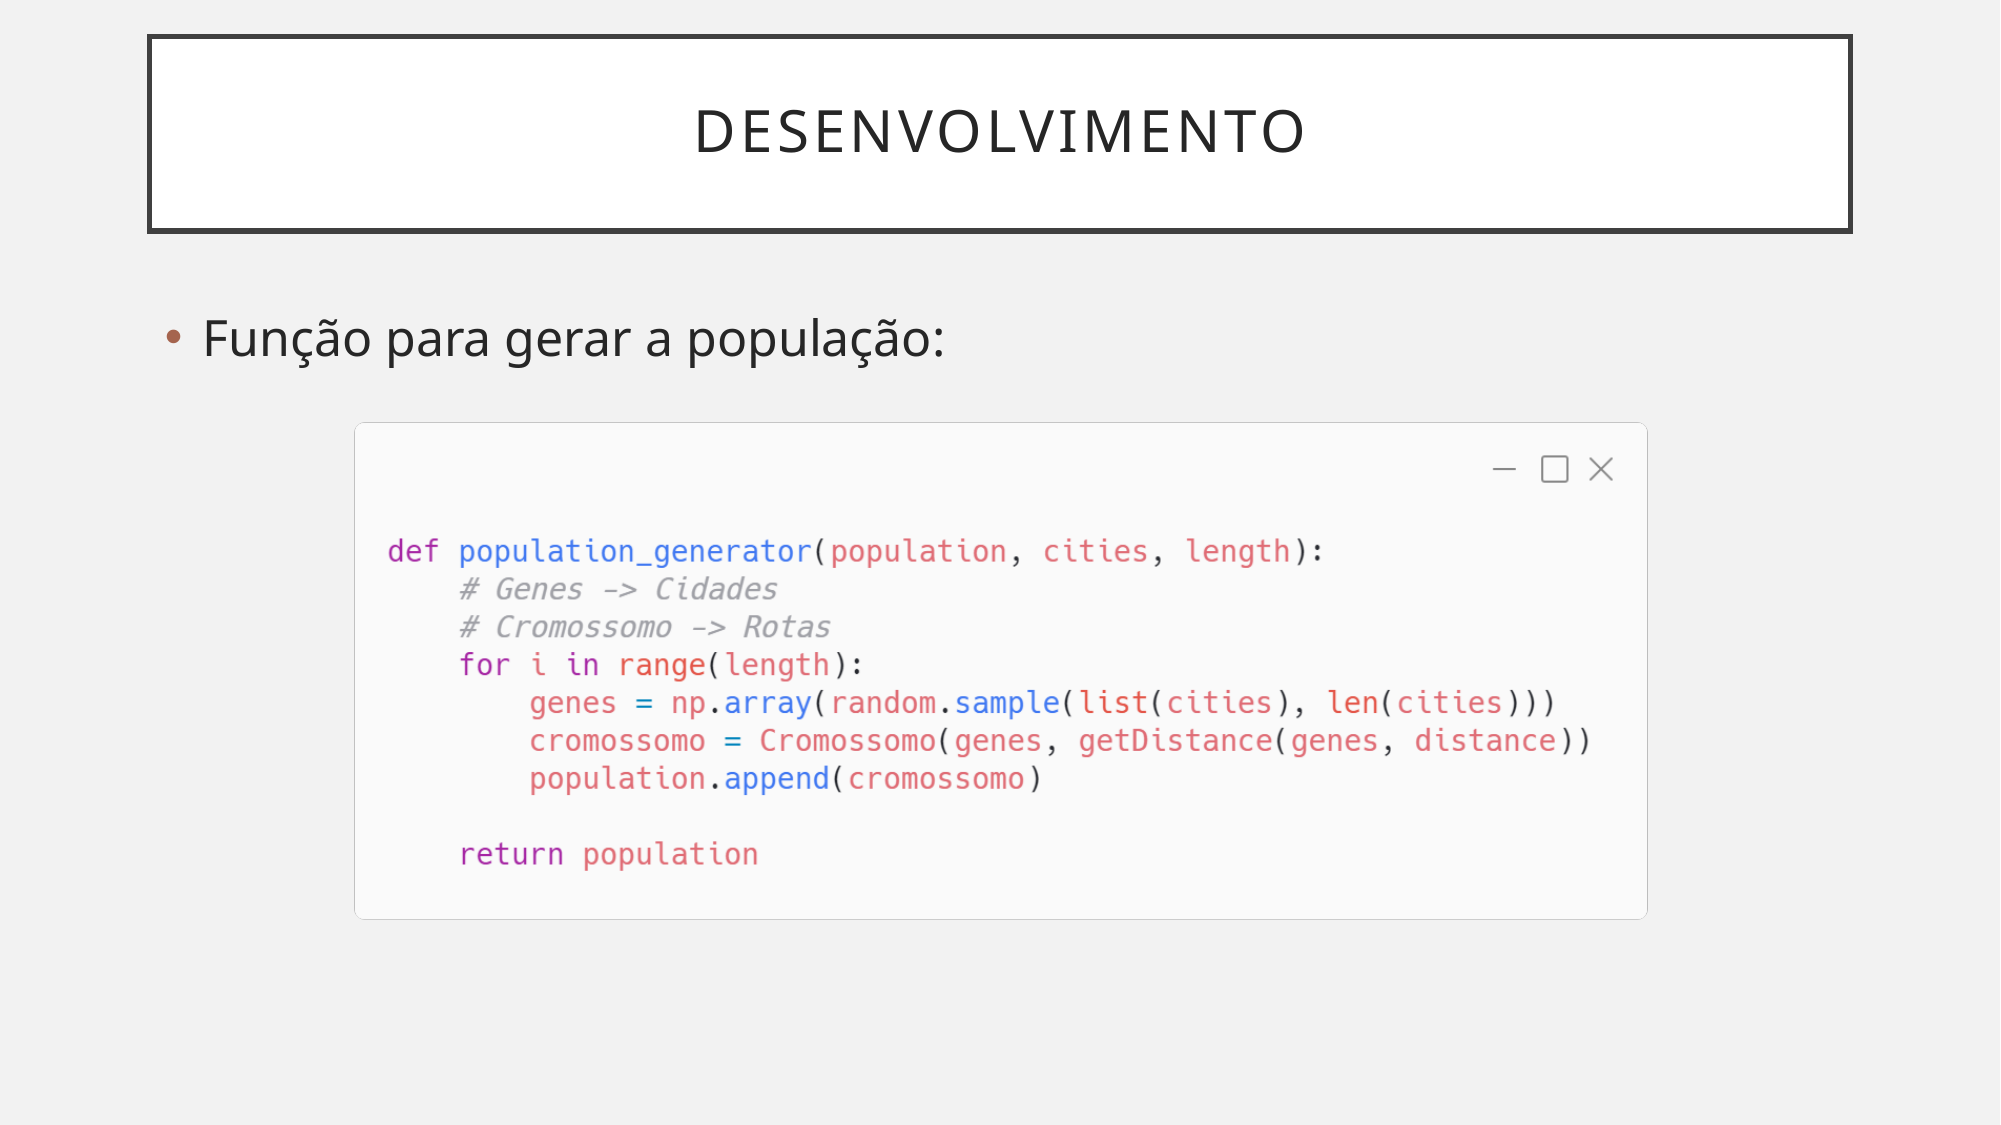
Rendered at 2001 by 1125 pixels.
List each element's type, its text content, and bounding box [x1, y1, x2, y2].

picture [350, 418, 1650, 927]
title Desenvolvimento [147, 34, 1853, 234]
list Função para gerar a população: [149, 298, 1347, 380]
